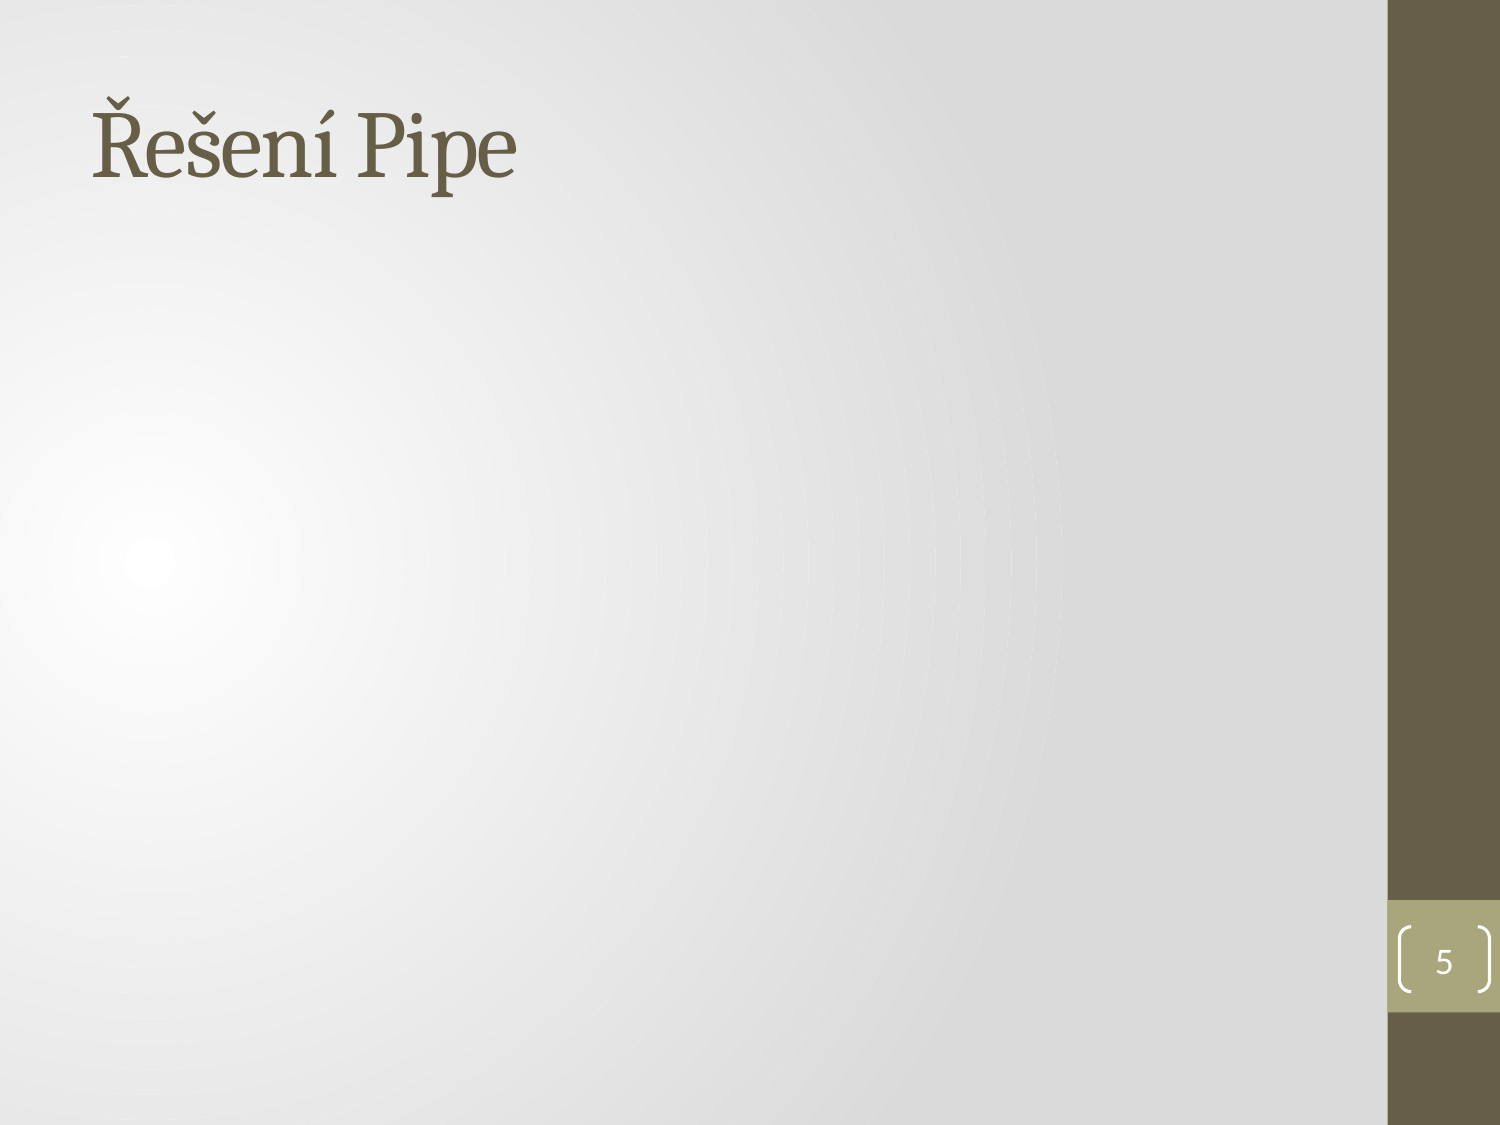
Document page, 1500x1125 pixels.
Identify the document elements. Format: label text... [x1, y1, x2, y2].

slide_number 5 [1397, 925, 1492, 994]
title Řešení Pipe [75, 45, 1325, 233]
